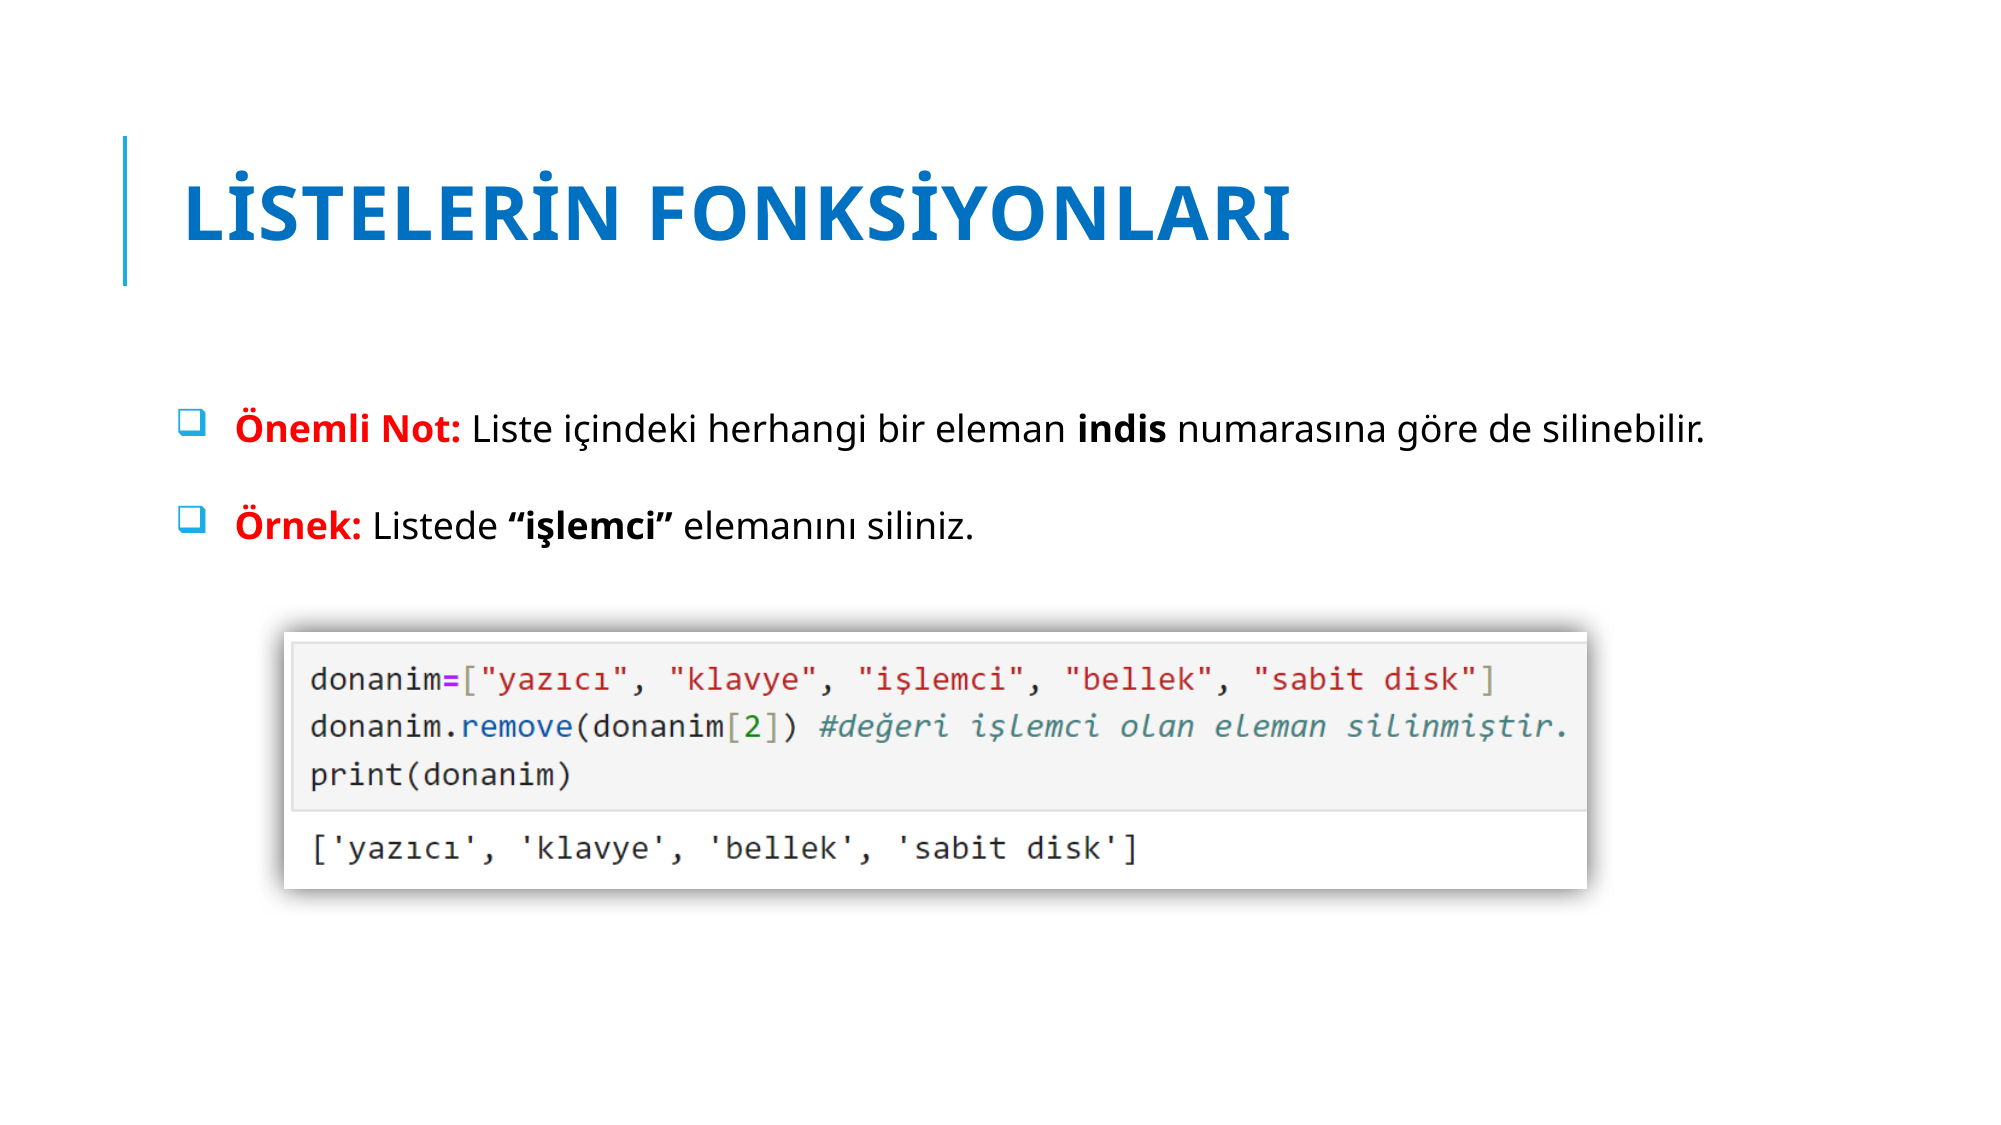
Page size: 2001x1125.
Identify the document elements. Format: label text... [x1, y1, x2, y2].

picture [284, 632, 1588, 890]
list Önemli Not: Liste içindeki herhangi bir eleman indis numarasına göre de silinebilir. Örnek: Listede “işlemci” elemanını siliniz. [168, 375, 1763, 1100]
title Listelerin Fonksiyonları [168, 96, 1763, 342]
